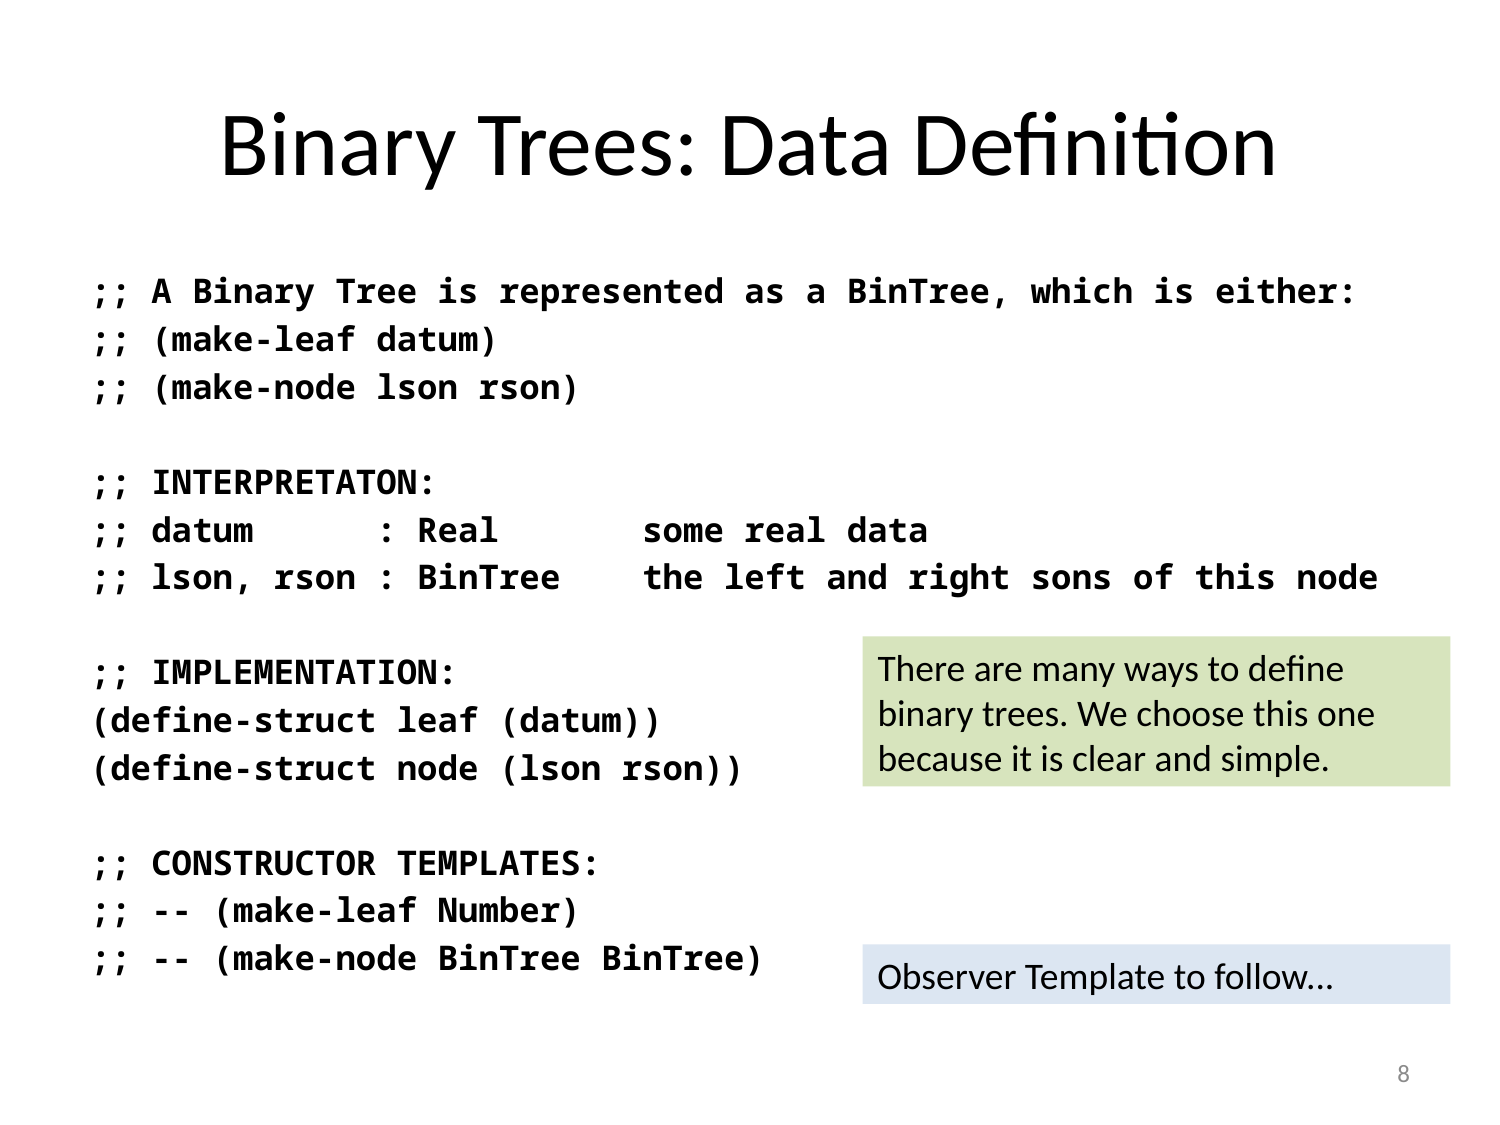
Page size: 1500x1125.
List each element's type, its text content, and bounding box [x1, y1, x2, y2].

slide_number 8 [1074, 1042, 1425, 1103]
text_box Observer Template to follow... [862, 944, 1451, 1004]
list ;; A Binary Tree is represented as a BinTree, which is either: ;; (make-leaf datum) ;; (make-node lson rson) ;; INTERPRETATON: ;; datum : Real some real data ;; lson, rson : BinTree the left and right sons of this node ;; IMPLEMENTATION: (define-struct leaf (datum)) (define-struct node (lson rson)) ;; CONSTRUCTOR TEMPLATES: ;; -- (make-leaf Number) ;; -- (make-node BinTree BinTree) [75, 262, 1425, 1005]
title Binary Trees: Data Definition [75, 45, 1425, 233]
text_box There are many ways to define binary trees. We choose this one because it is clear and simple. [860, 634, 1453, 788]
